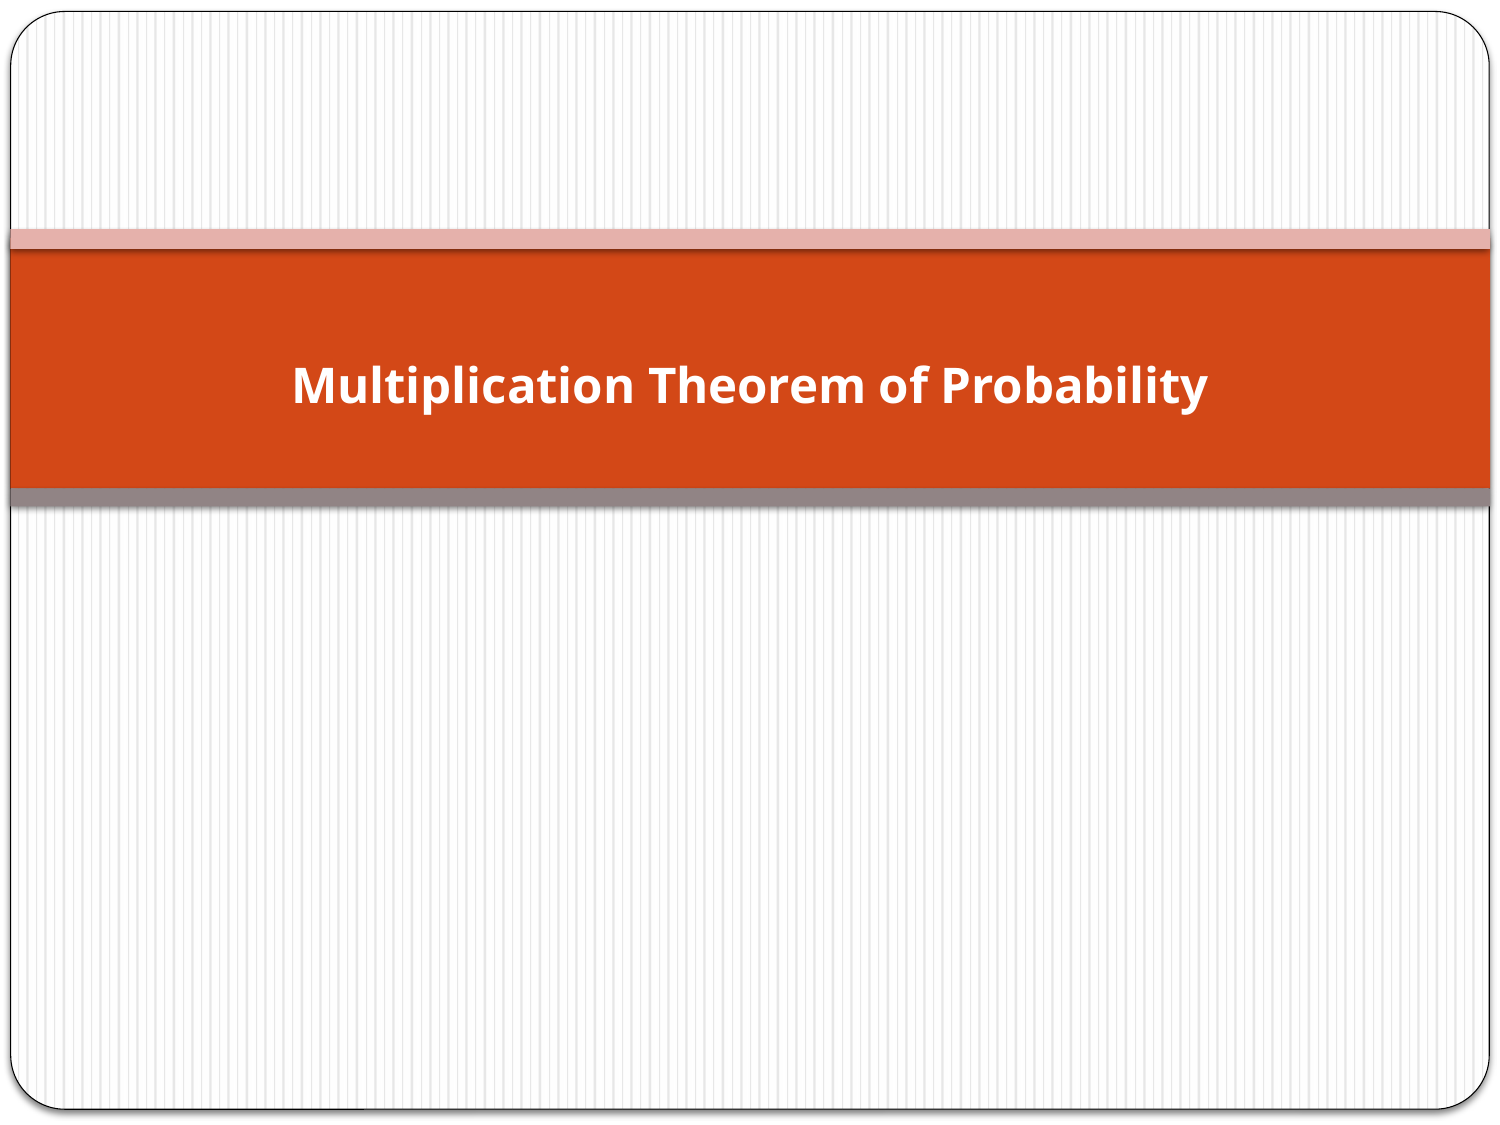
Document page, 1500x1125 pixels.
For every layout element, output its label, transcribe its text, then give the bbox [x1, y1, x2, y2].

title Multiplication Theorem of Probability [75, 287, 1425, 489]
